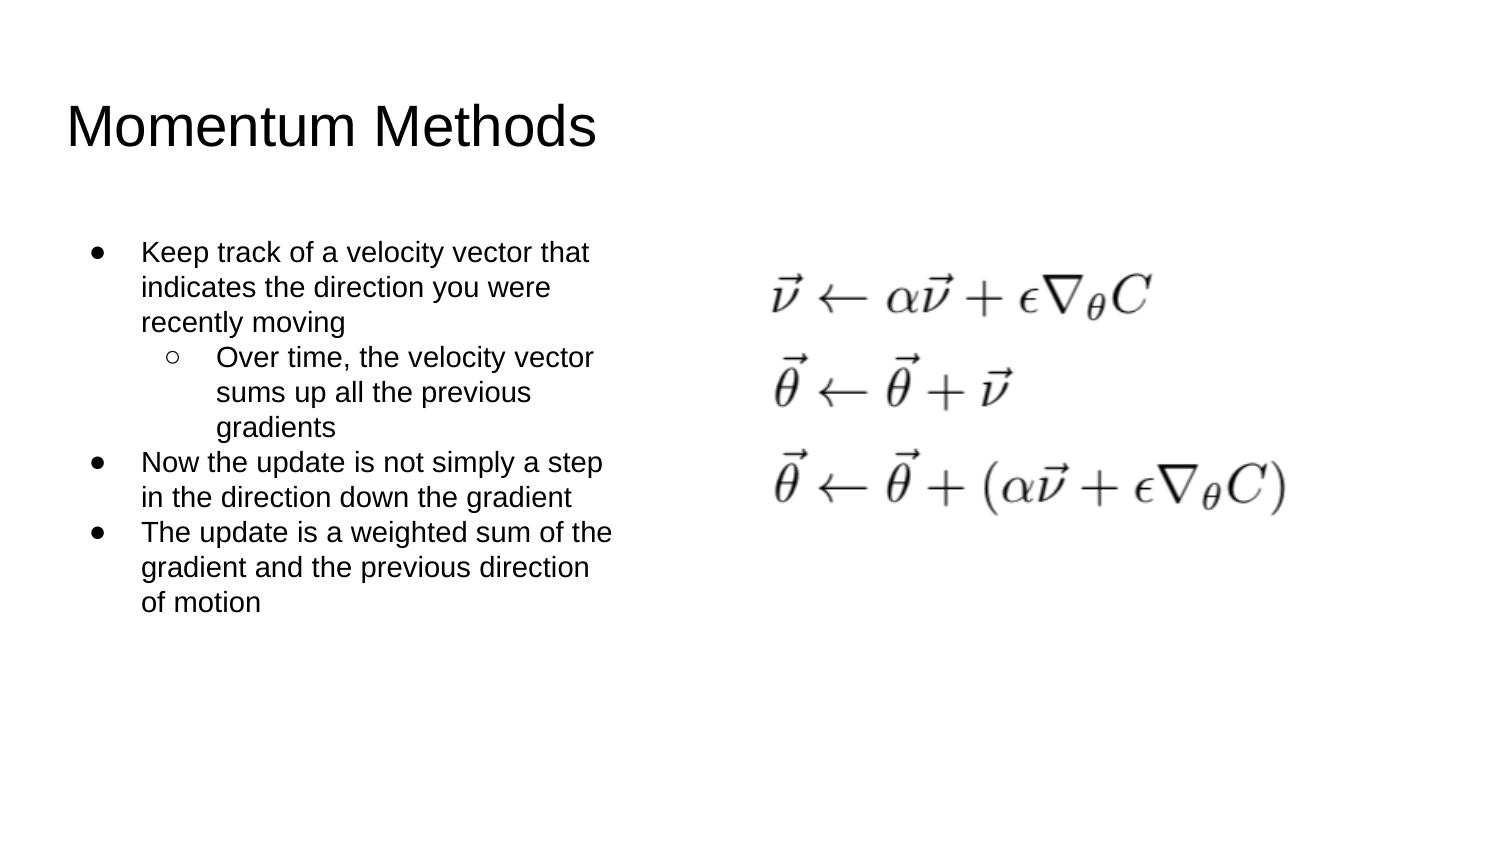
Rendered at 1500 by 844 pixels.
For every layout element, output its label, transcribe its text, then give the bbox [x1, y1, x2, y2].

picture [749, 253, 1308, 536]
title Momentum Methods [51, 72, 1449, 167]
text_box Keep track of a velocity vector that indicates the direction you were recently moving Over time, the velocity vector sums up all the previous gradients Now the update is not simply a step in the direction down the gradient The update is a weighted sum of the gradient and the previous direction of motion [51, 218, 629, 687]
